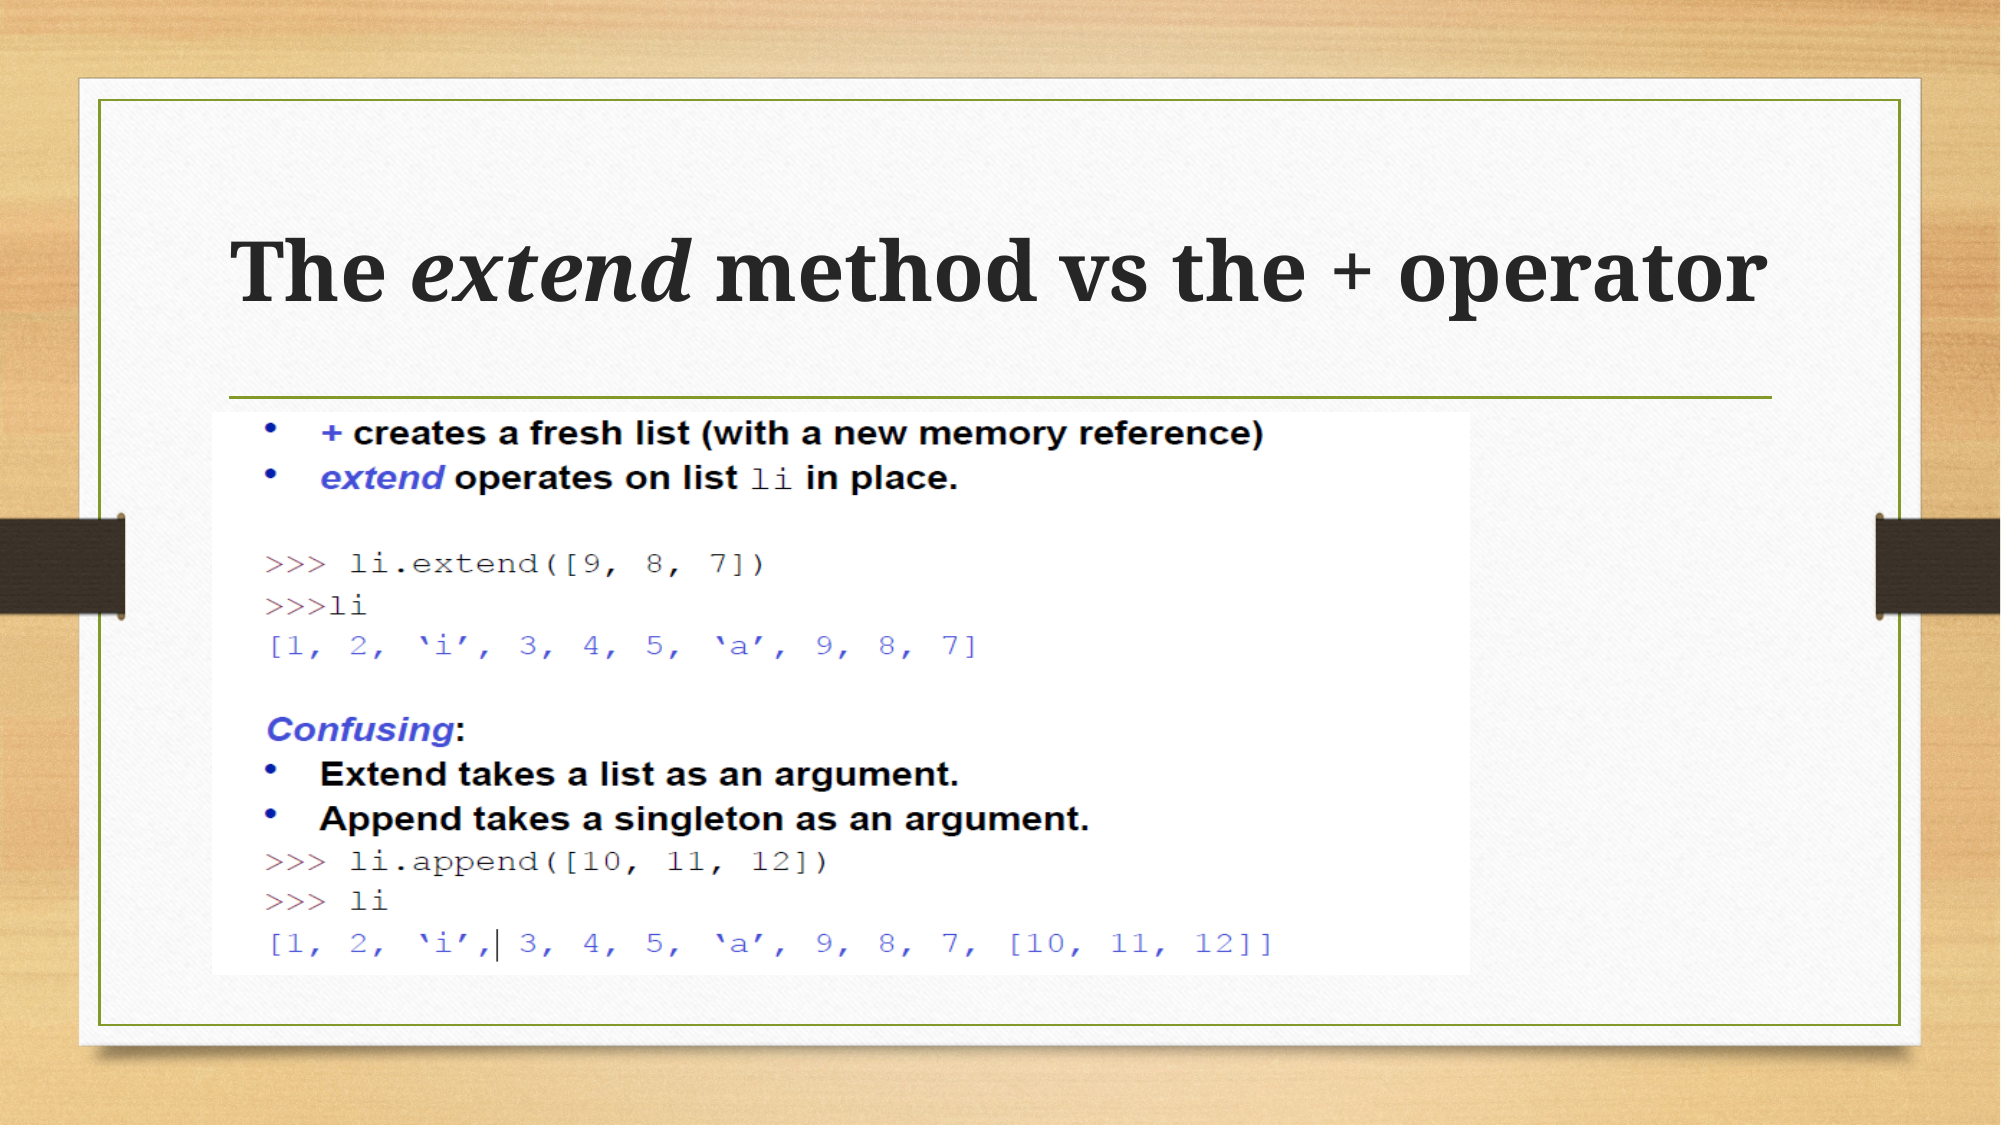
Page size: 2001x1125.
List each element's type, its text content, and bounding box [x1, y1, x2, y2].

picture [0, 0, 2001, 1125]
title The extend method vs the + operator [212, 161, 1788, 375]
